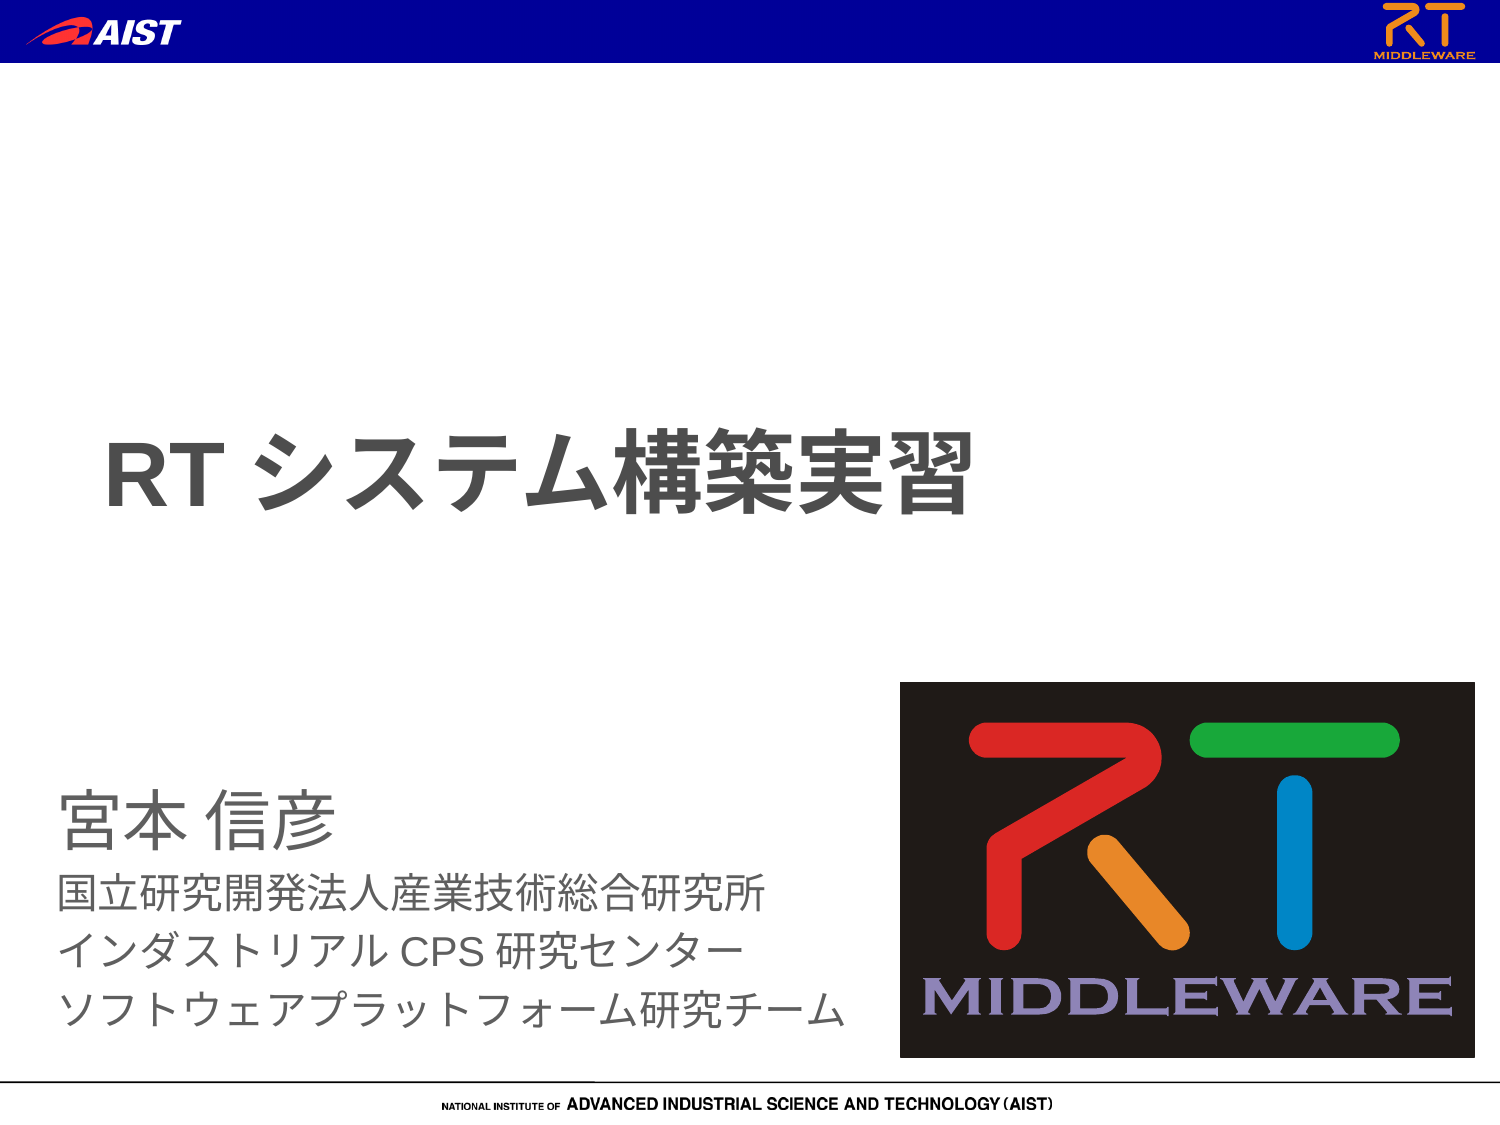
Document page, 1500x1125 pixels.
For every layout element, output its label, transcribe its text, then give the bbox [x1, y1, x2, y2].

picture [442, 1097, 1052, 1110]
subtitle 宮本 信彦 国立研究開発法人産業技術総合研究所 インダストリアルCPS研究センター ソフトウェアプラットフォーム研究チーム [41, 771, 893, 1059]
picture [0, 0, 1500, 63]
title RTシステム構築実習 [88, 349, 1412, 591]
picture [898, 680, 1476, 1059]
